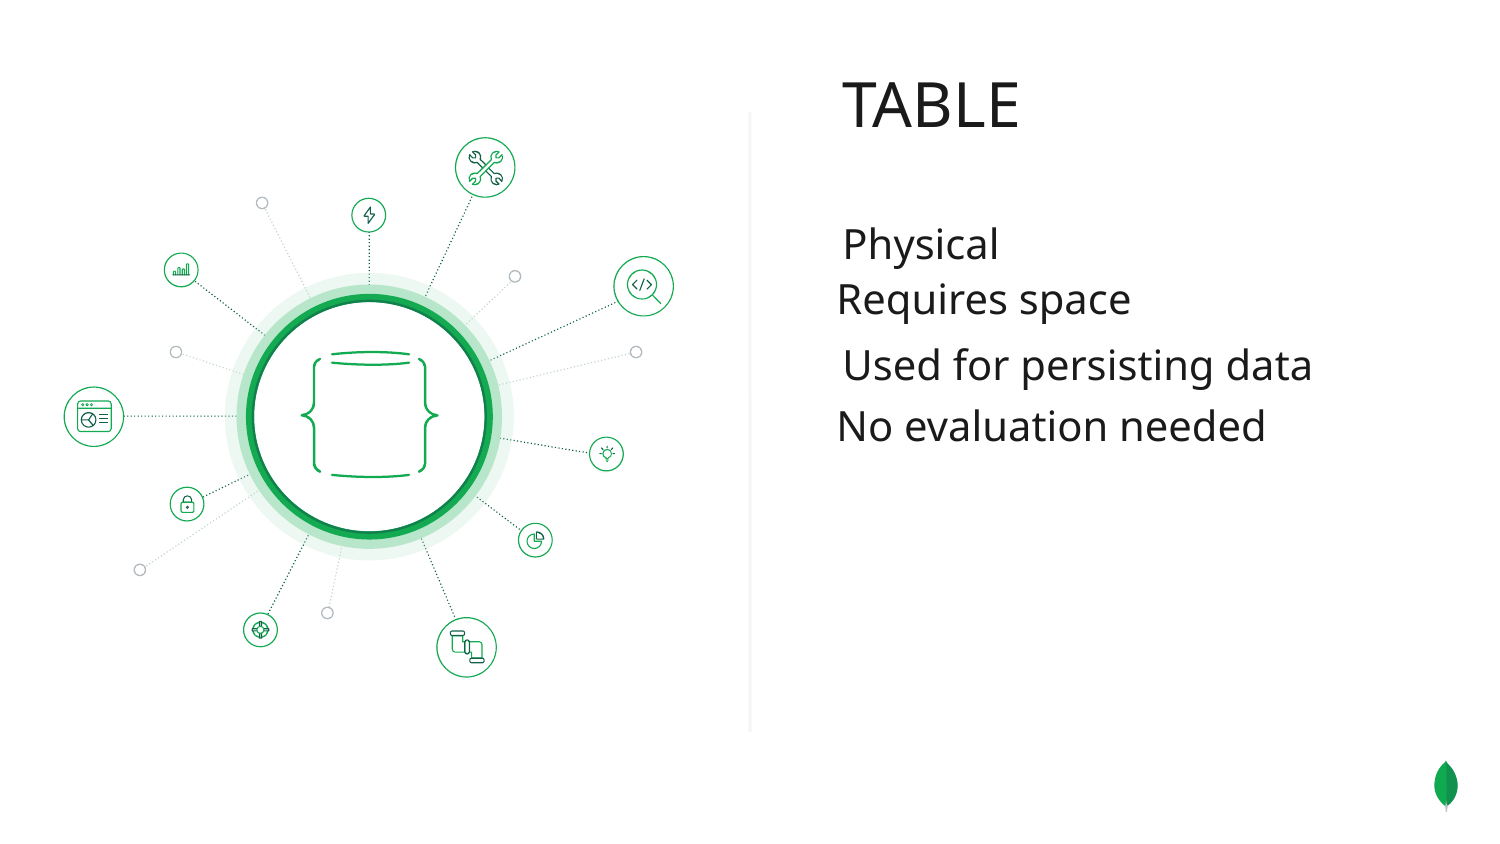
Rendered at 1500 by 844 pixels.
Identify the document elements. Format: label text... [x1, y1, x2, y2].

text_box No evaluation needed [830, 389, 1415, 455]
picture [1433, 759, 1459, 813]
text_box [63, 136, 675, 678]
text_box Physical [836, 207, 1421, 274]
text_box TABLE [836, 59, 1421, 126]
text_box Used for persisting data [836, 328, 1421, 394]
text_box Requires space [830, 262, 1415, 329]
